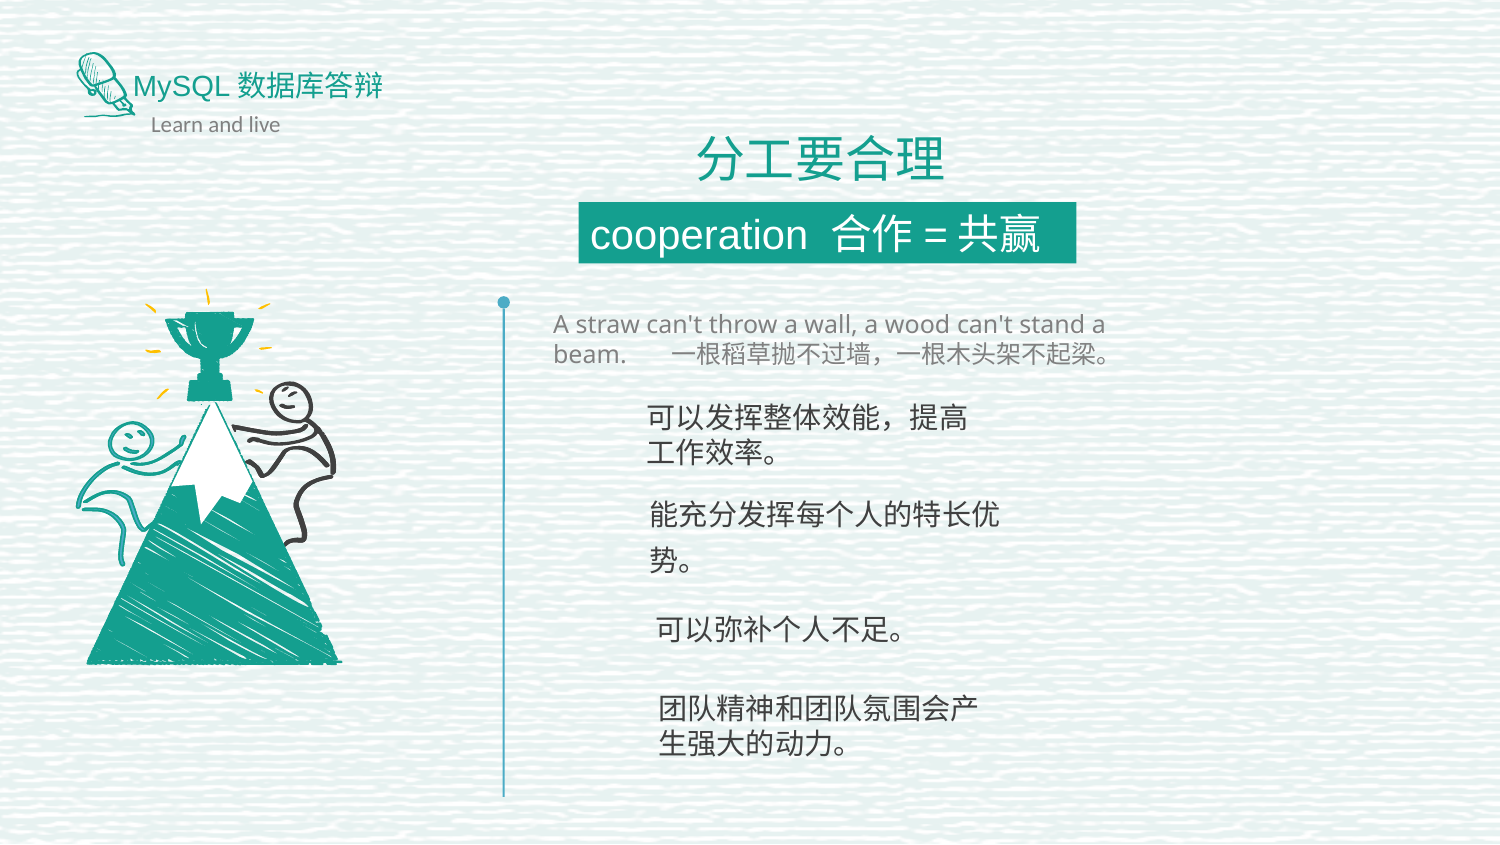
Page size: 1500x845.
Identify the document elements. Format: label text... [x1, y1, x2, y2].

text_box A straw can't throw a wall, a wood can't stand a beam. 一根稻草抛不过墙，一根木头架不起梁。 [541, 302, 1146, 374]
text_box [631, 391, 1050, 770]
text_box 分工要合理 [635, 121, 1004, 193]
text_box [495, 294, 512, 311]
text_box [76, 288, 342, 673]
text_box cooperation 合作=共赢 [578, 202, 1077, 264]
